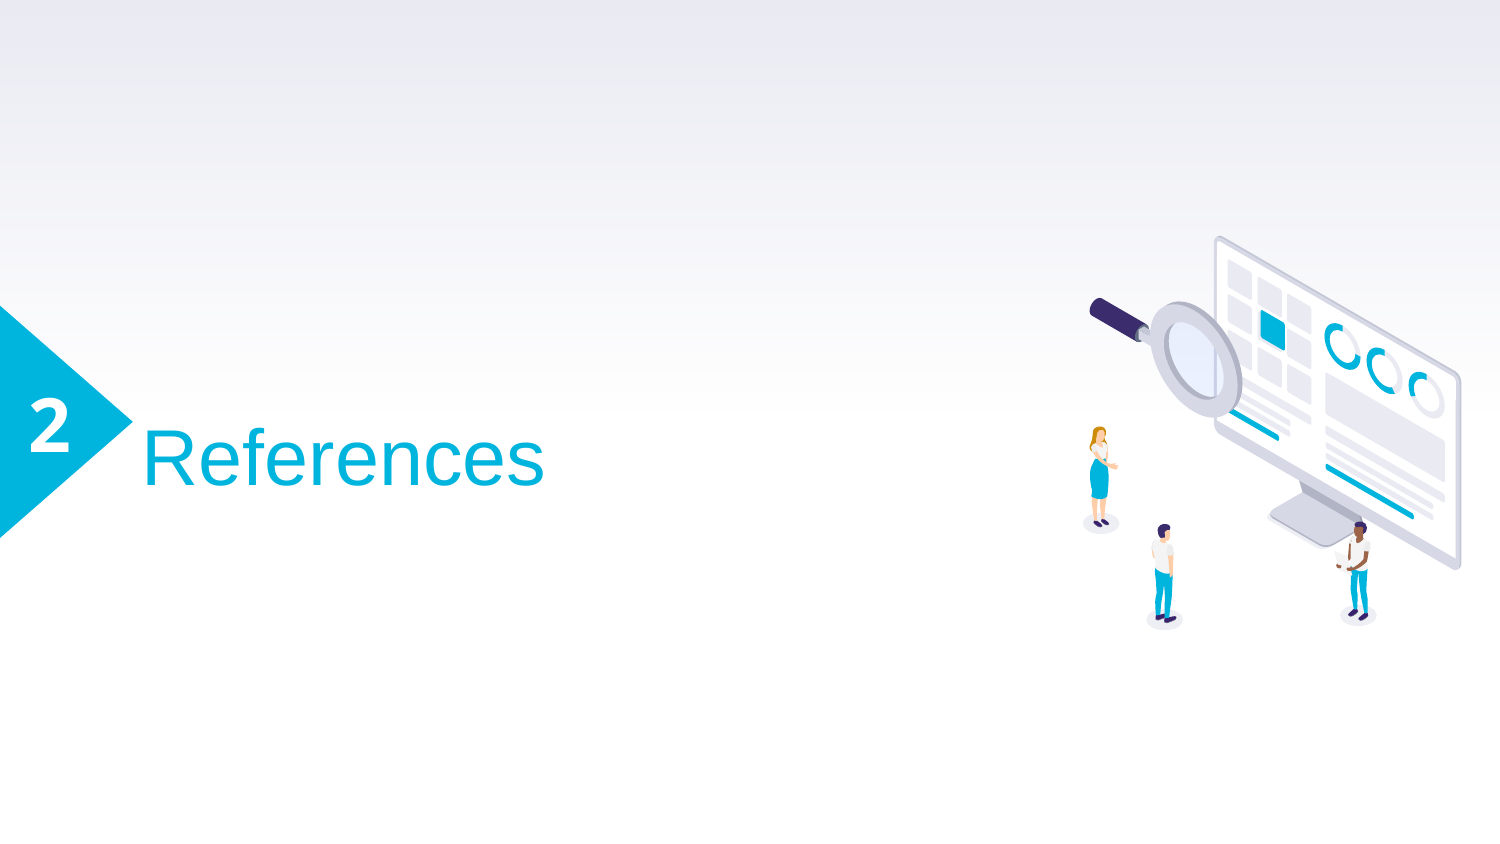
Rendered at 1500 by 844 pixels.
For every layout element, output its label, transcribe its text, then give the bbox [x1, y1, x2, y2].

text_box 2 [0, 306, 100, 540]
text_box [1082, 235, 1462, 631]
title References [141, 264, 1077, 622]
